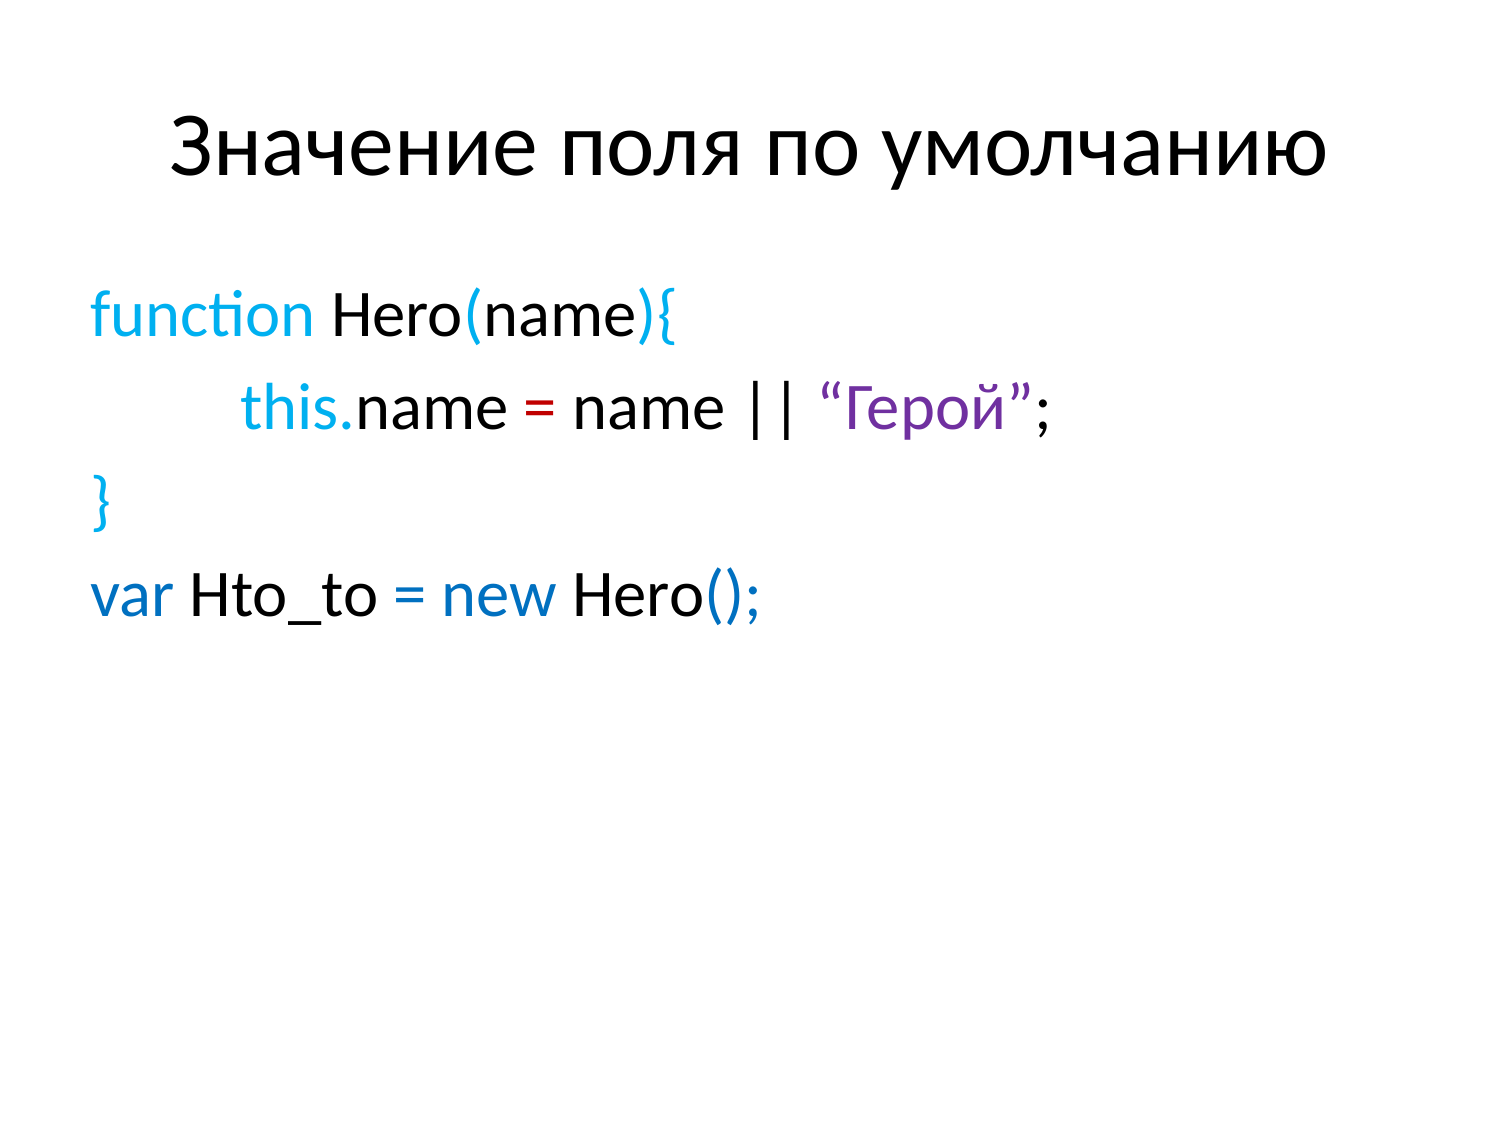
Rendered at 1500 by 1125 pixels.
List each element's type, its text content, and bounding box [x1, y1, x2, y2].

list function Hero(name){ this.name = name || “Герой”; } var Hto_to = new Hero(); [75, 262, 1425, 1005]
title Значение поля по умолчанию [75, 45, 1425, 233]
